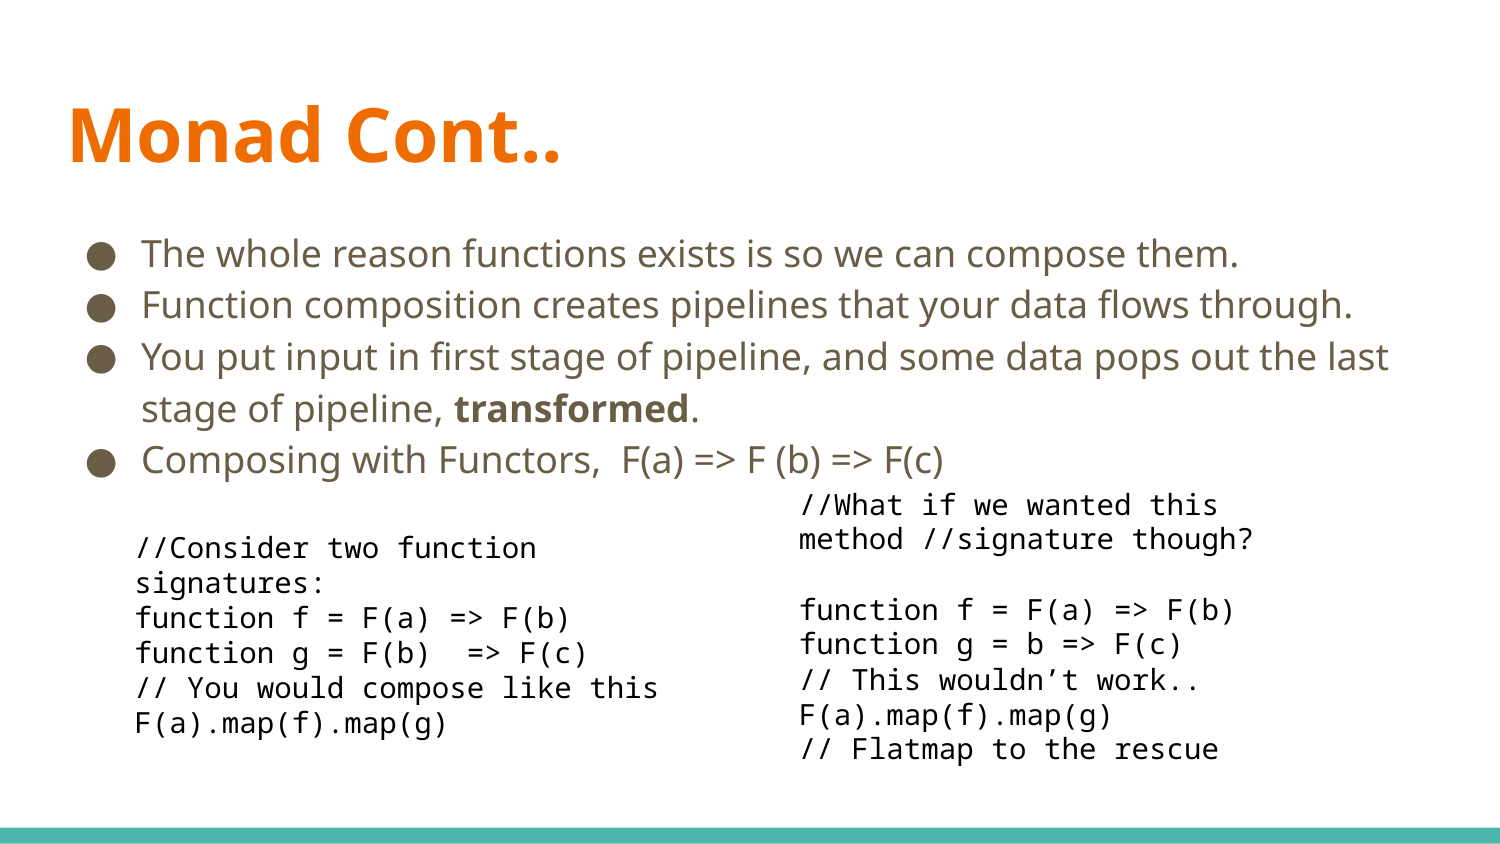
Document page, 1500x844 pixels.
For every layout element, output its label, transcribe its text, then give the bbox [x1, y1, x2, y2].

list The whole reason functions exists is so we can compose them. Function composition creates pipelines that your data flows through. You put input in first stage of pipeline, and some data pops out the last stage of pipeline, transformed. Composing with Functors, F(a) => F (b) => F(c) [51, 207, 1449, 789]
title Monad Cont.. [51, 72, 1449, 189]
text_box //What if we wanted this method //signature though? function f = F(a) => F(b) function g = b => F(c) // This wouldn’t work.. F(a).map(f).map(g) // Flatmap to the rescue [784, 478, 1415, 808]
text_box //Consider two function signatures: function f = F(a) => F(b) function g = F(b) => F(c) // You would compose like this F(a).map(f).map(g) [119, 522, 750, 782]
